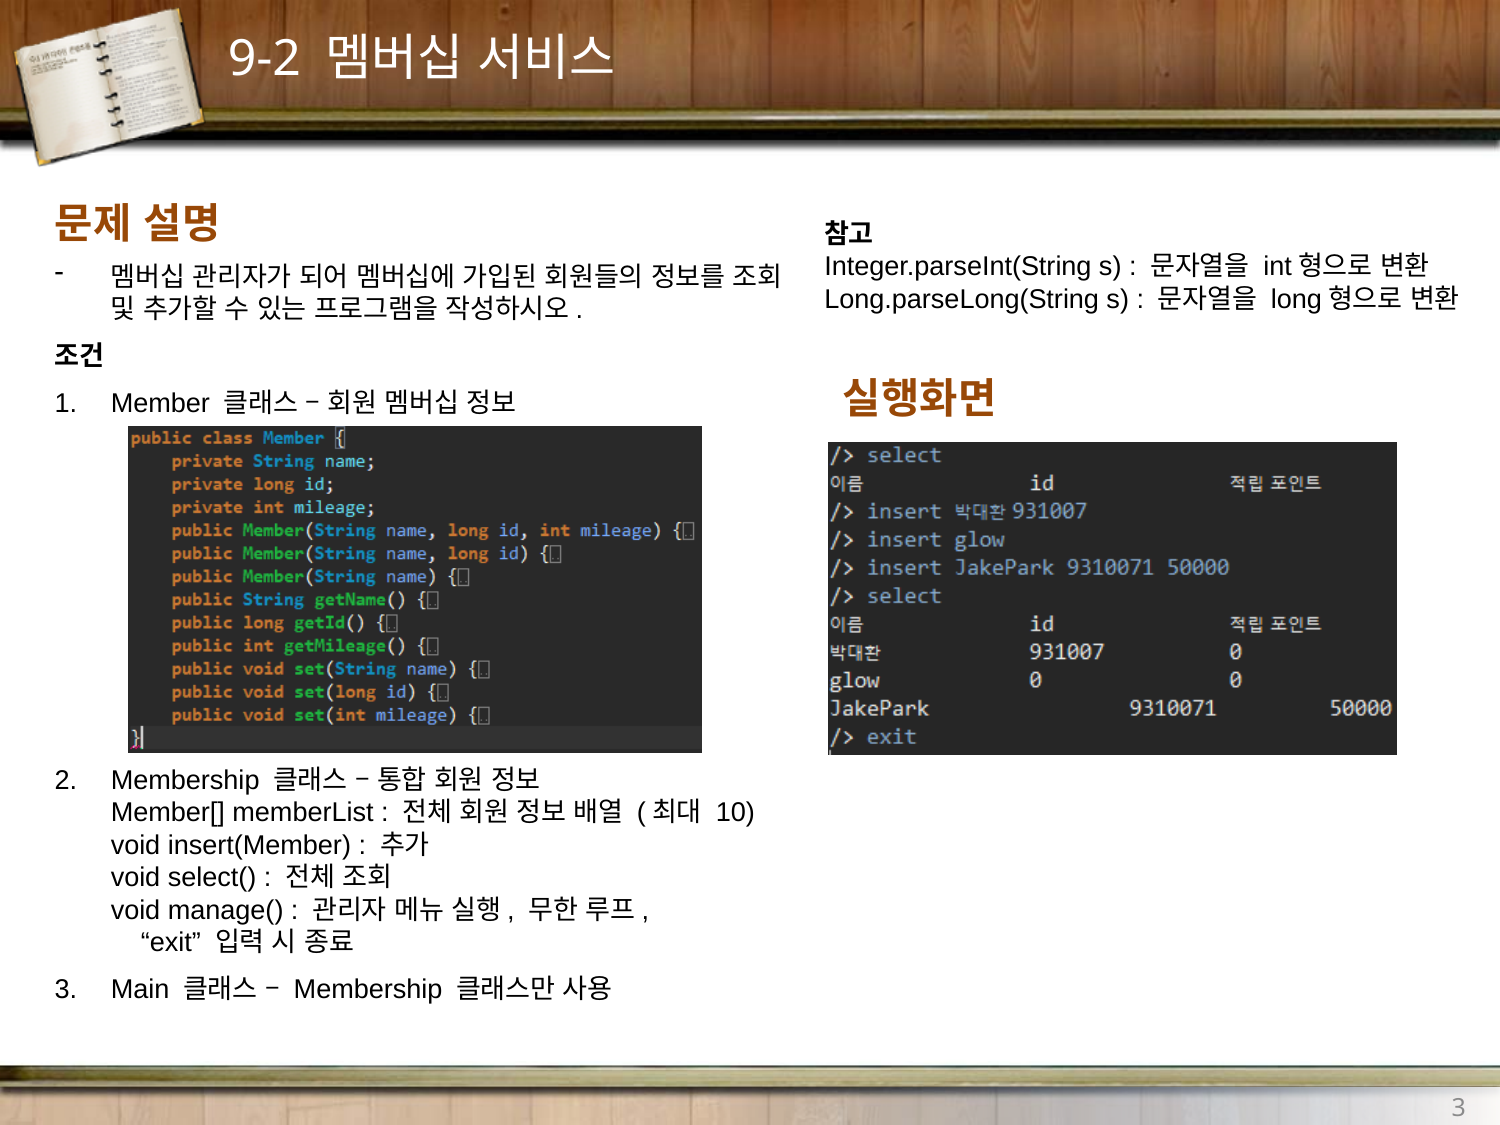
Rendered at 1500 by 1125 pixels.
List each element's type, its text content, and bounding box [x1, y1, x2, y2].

picture [127, 426, 702, 753]
list 9-2 멤버십 서비스 [212, 24, 1281, 94]
text_box 실행화면 [827, 348, 1072, 427]
text_box 참고 Integer.parseInt(String s) : 문자열을 int형으로 변환 Long.parseLong(String s) : 문자열을 long형으로 변환 [809, 208, 1500, 322]
text_box 문제 설명 [39, 174, 317, 251]
text_box 멤버십 관리자가 되어 멤버십에 가입된 회원들의 정보를 조회 및 추가할 수 있는 프로그램을 작성하시오. 조건 Member 클래스 – 회원 멤버십 정보 Membership 클래스 – 통합 회원 정보 Member[] memberList : 전체 회원 정보 배열 (최대 10) void insert(Member) : 추가 void select() : 전체 조회 void manage() : 관리자 메뉴 실행, 무한 루프, “exit” 입력 시 종료 Main 클래스 – Membership 클래스만 사용 [39, 251, 810, 1059]
picture [0, 0, 1500, 1125]
slide_number 3 [1130, 1087, 1481, 1125]
